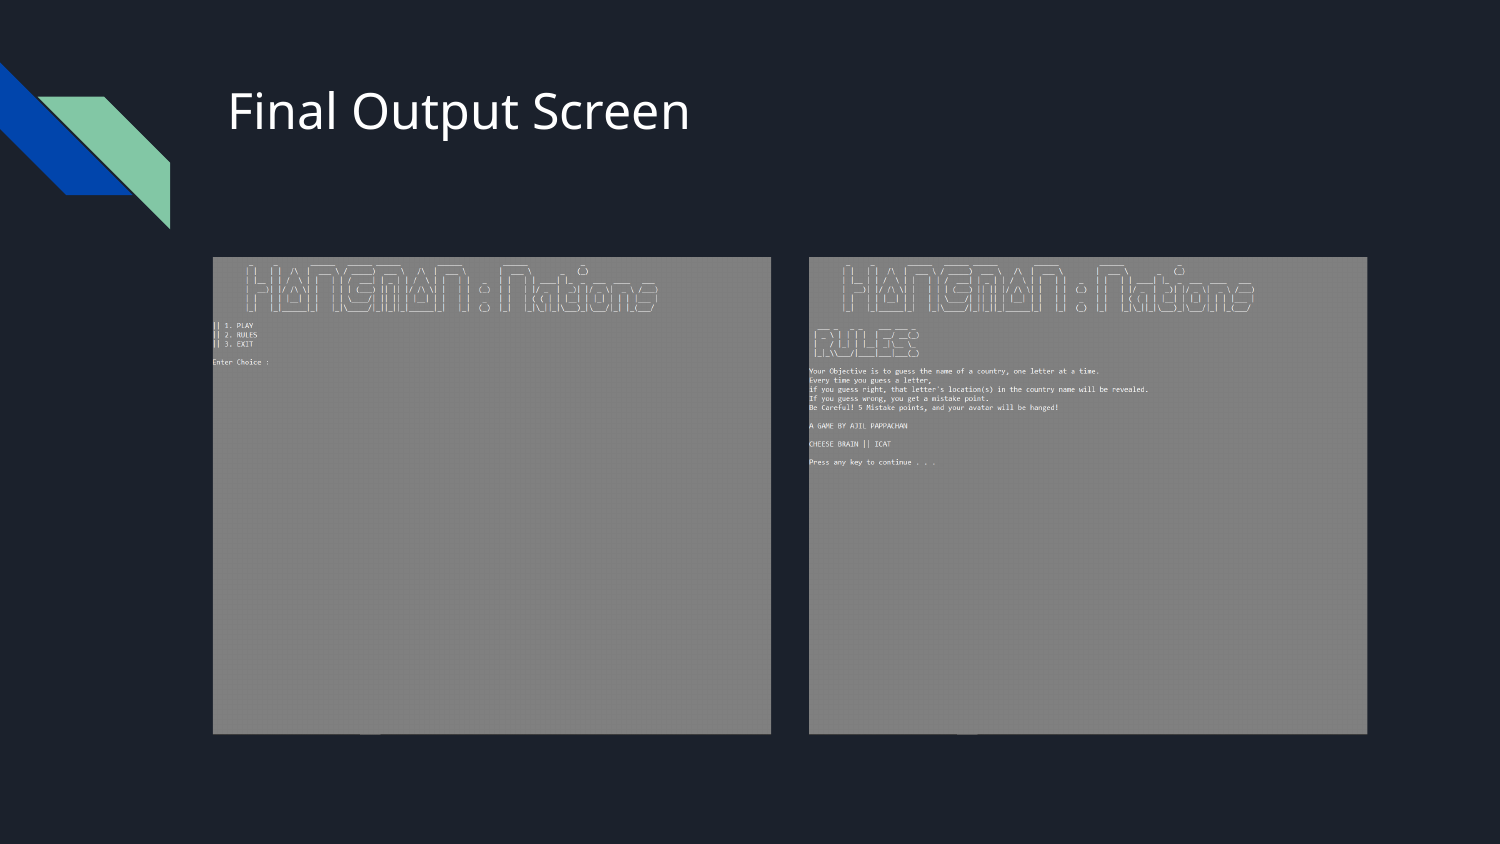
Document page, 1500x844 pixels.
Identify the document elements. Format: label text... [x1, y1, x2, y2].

title Final Output Screen [212, 64, 1368, 215]
picture [808, 256, 1368, 735]
picture [212, 256, 772, 735]
